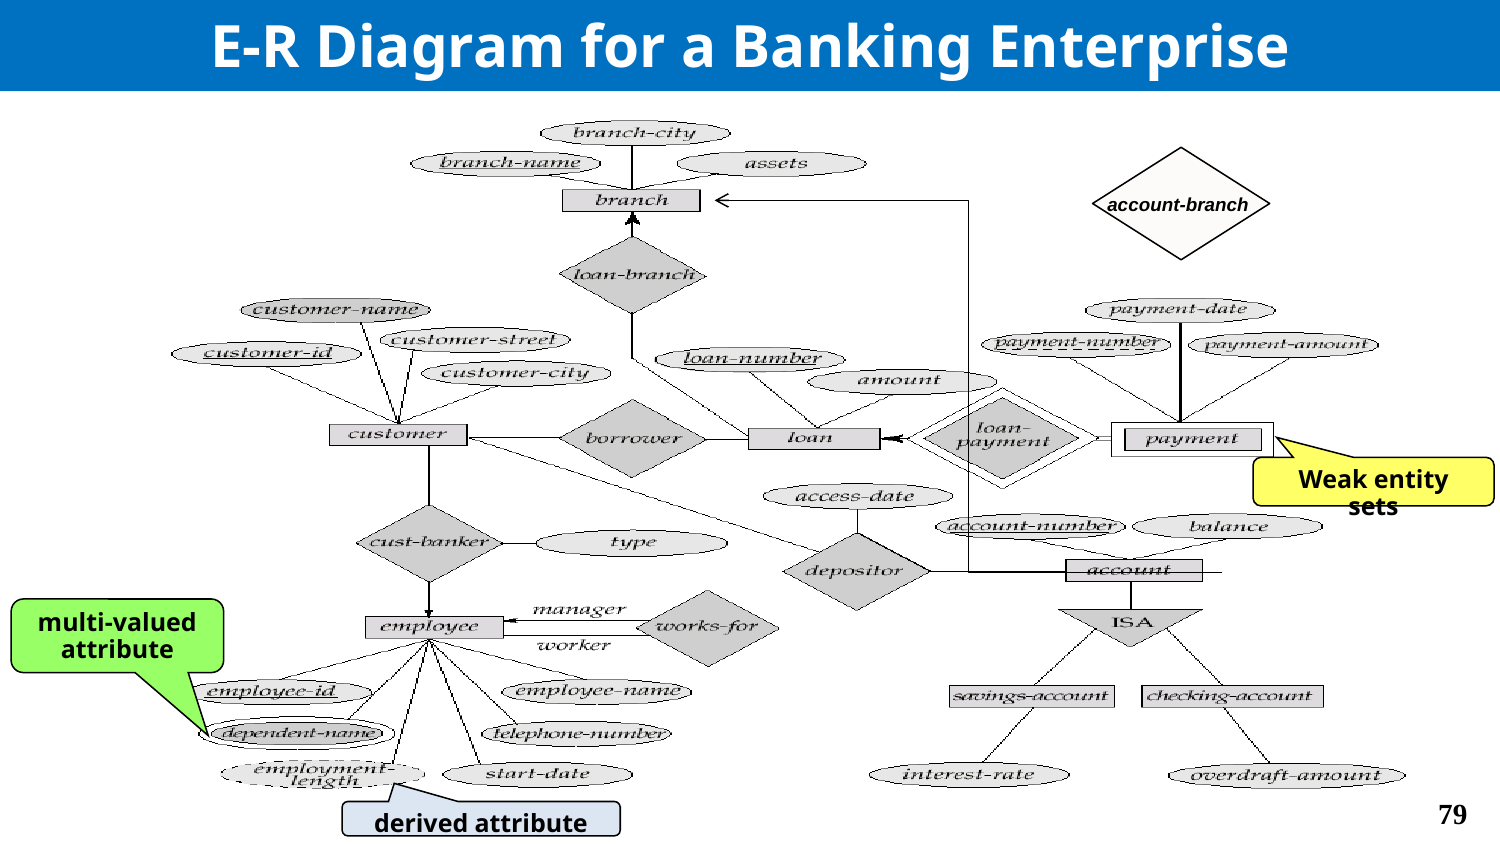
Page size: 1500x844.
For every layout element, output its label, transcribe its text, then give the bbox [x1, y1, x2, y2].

picture [161, 113, 1416, 792]
text_box multi-valued attribute [11, 598, 156, 691]
text_box Weak entity sets [1420, 457, 1495, 506]
title E-R Diagram for a Banking Enterprise [0, 0, 1500, 92]
text_box derived attribute [342, 801, 621, 836]
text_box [714, 200, 1223, 573]
